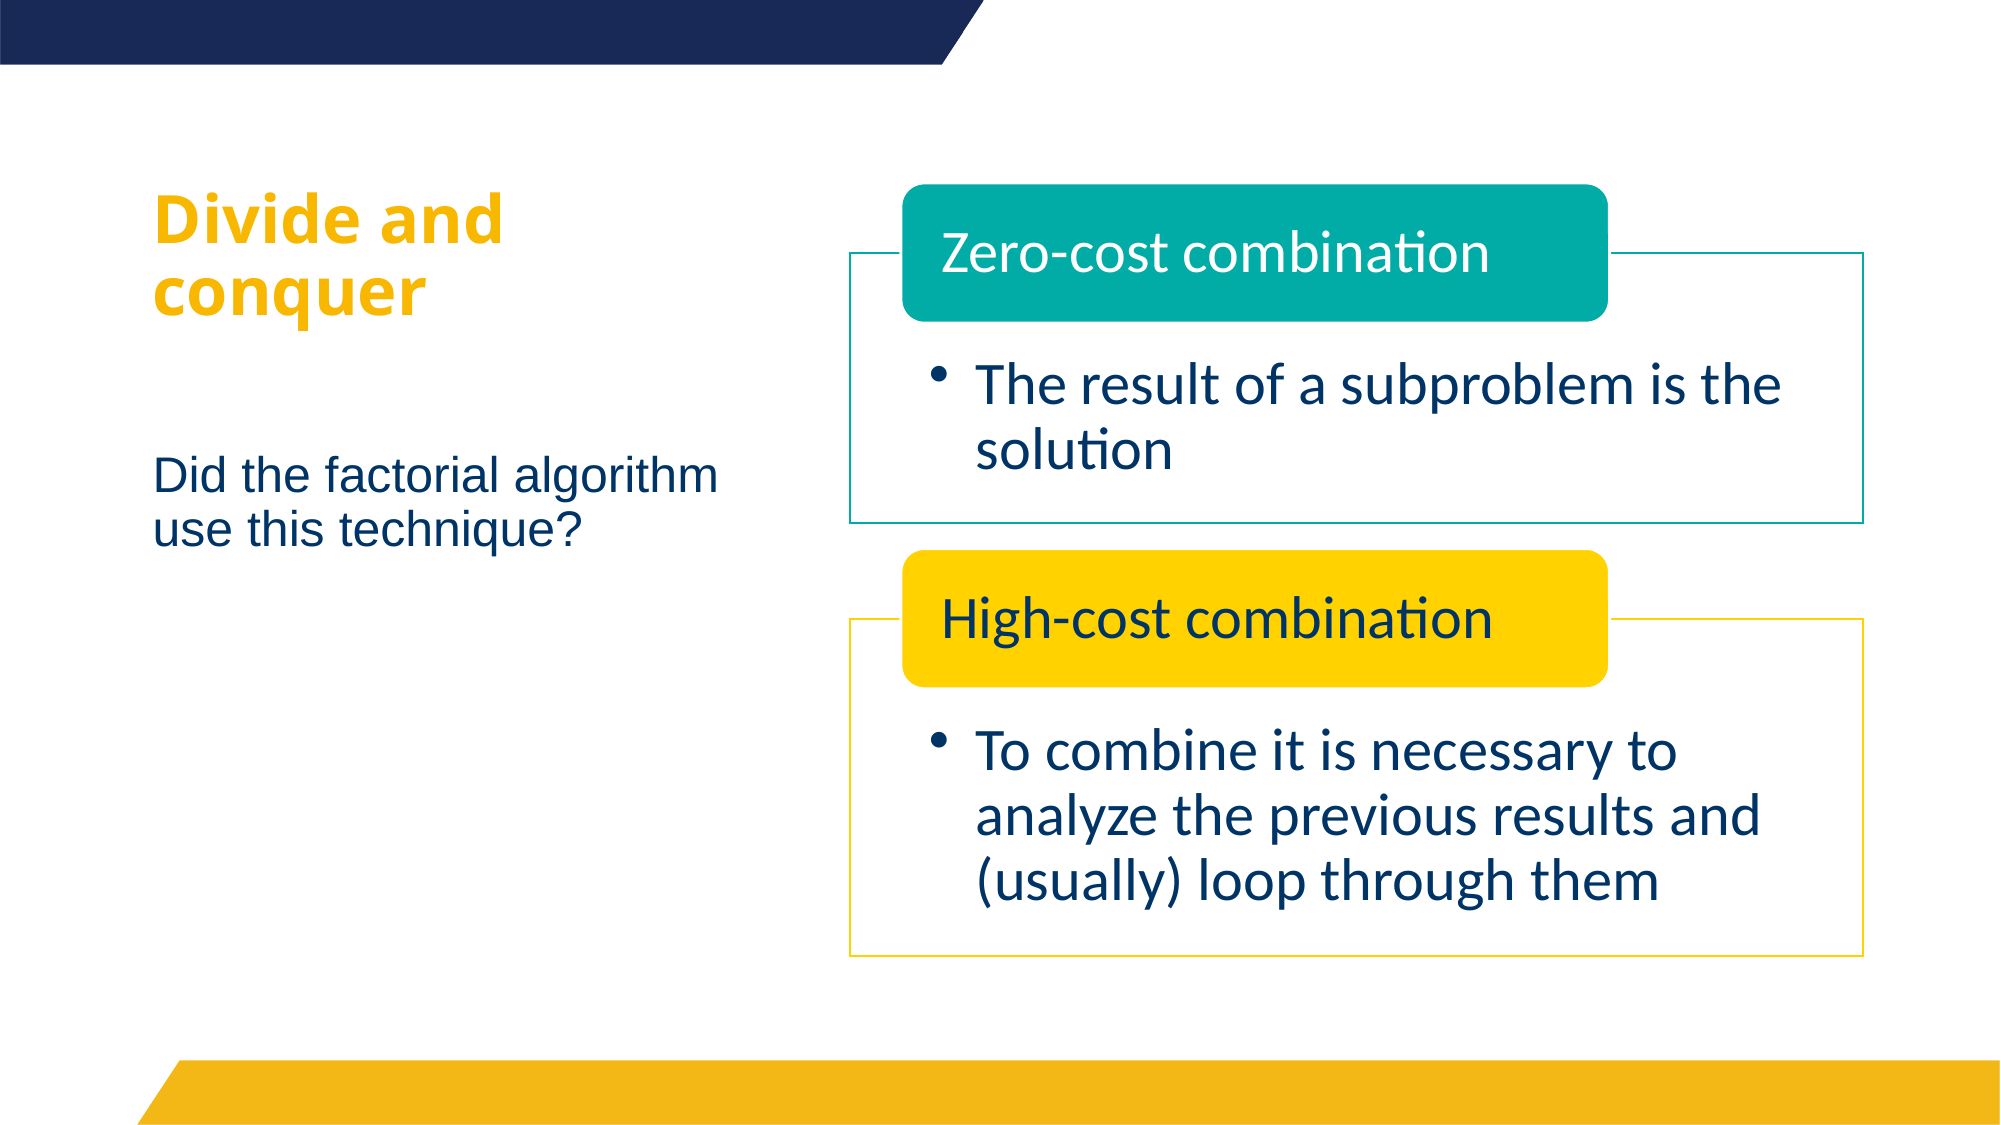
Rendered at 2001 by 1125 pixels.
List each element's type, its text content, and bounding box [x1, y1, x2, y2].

list Did the factorial algorithm use this technique? [137, 441, 783, 977]
picture [0, 0, 984, 65]
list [850, 161, 1863, 977]
title Divide and conquer [137, 75, 805, 338]
picture [137, 1060, 2000, 1125]
